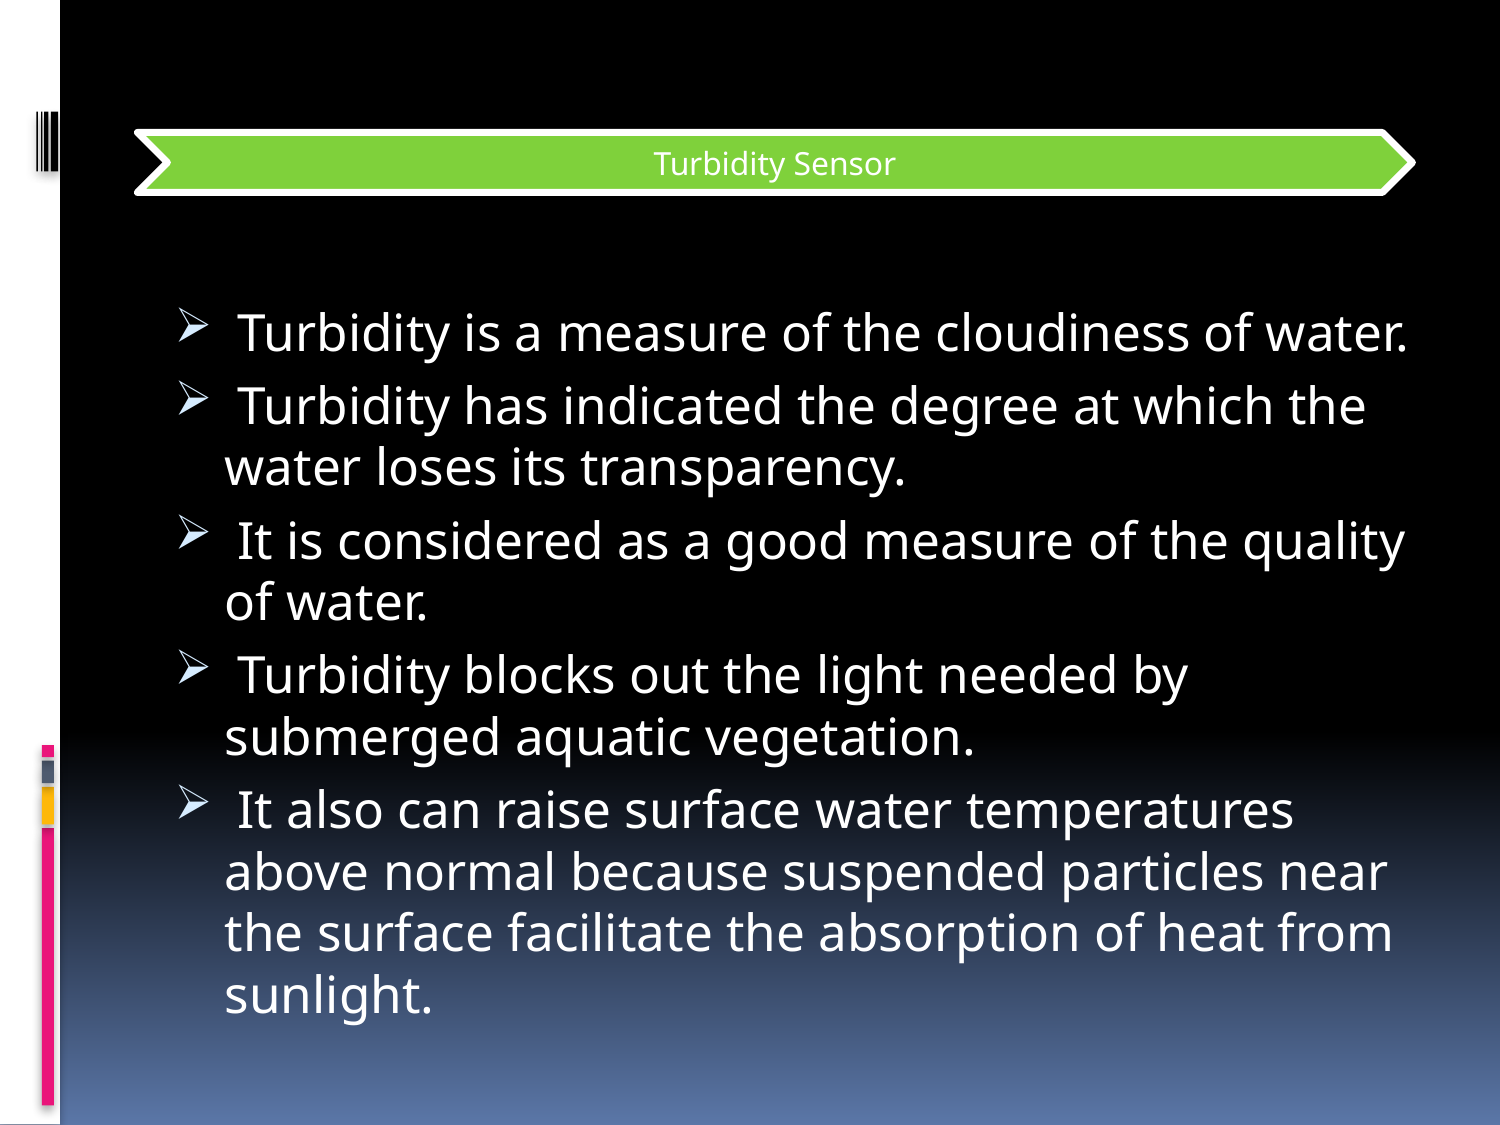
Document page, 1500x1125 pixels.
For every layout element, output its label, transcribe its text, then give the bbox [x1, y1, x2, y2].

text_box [137, 87, 1413, 238]
list Turbidity is a measure of the cloudiness of water. Turbidity has indicated the degree at which the water loses its transparency. It is considered as a good measure of the quality of water. Turbidity blocks out the light needed by submerged aquatic vegetation. It also can raise surface water temperatures above normal because suspended particles near the surface facilitate the absorption of heat from sunlight. [150, 292, 1425, 1043]
